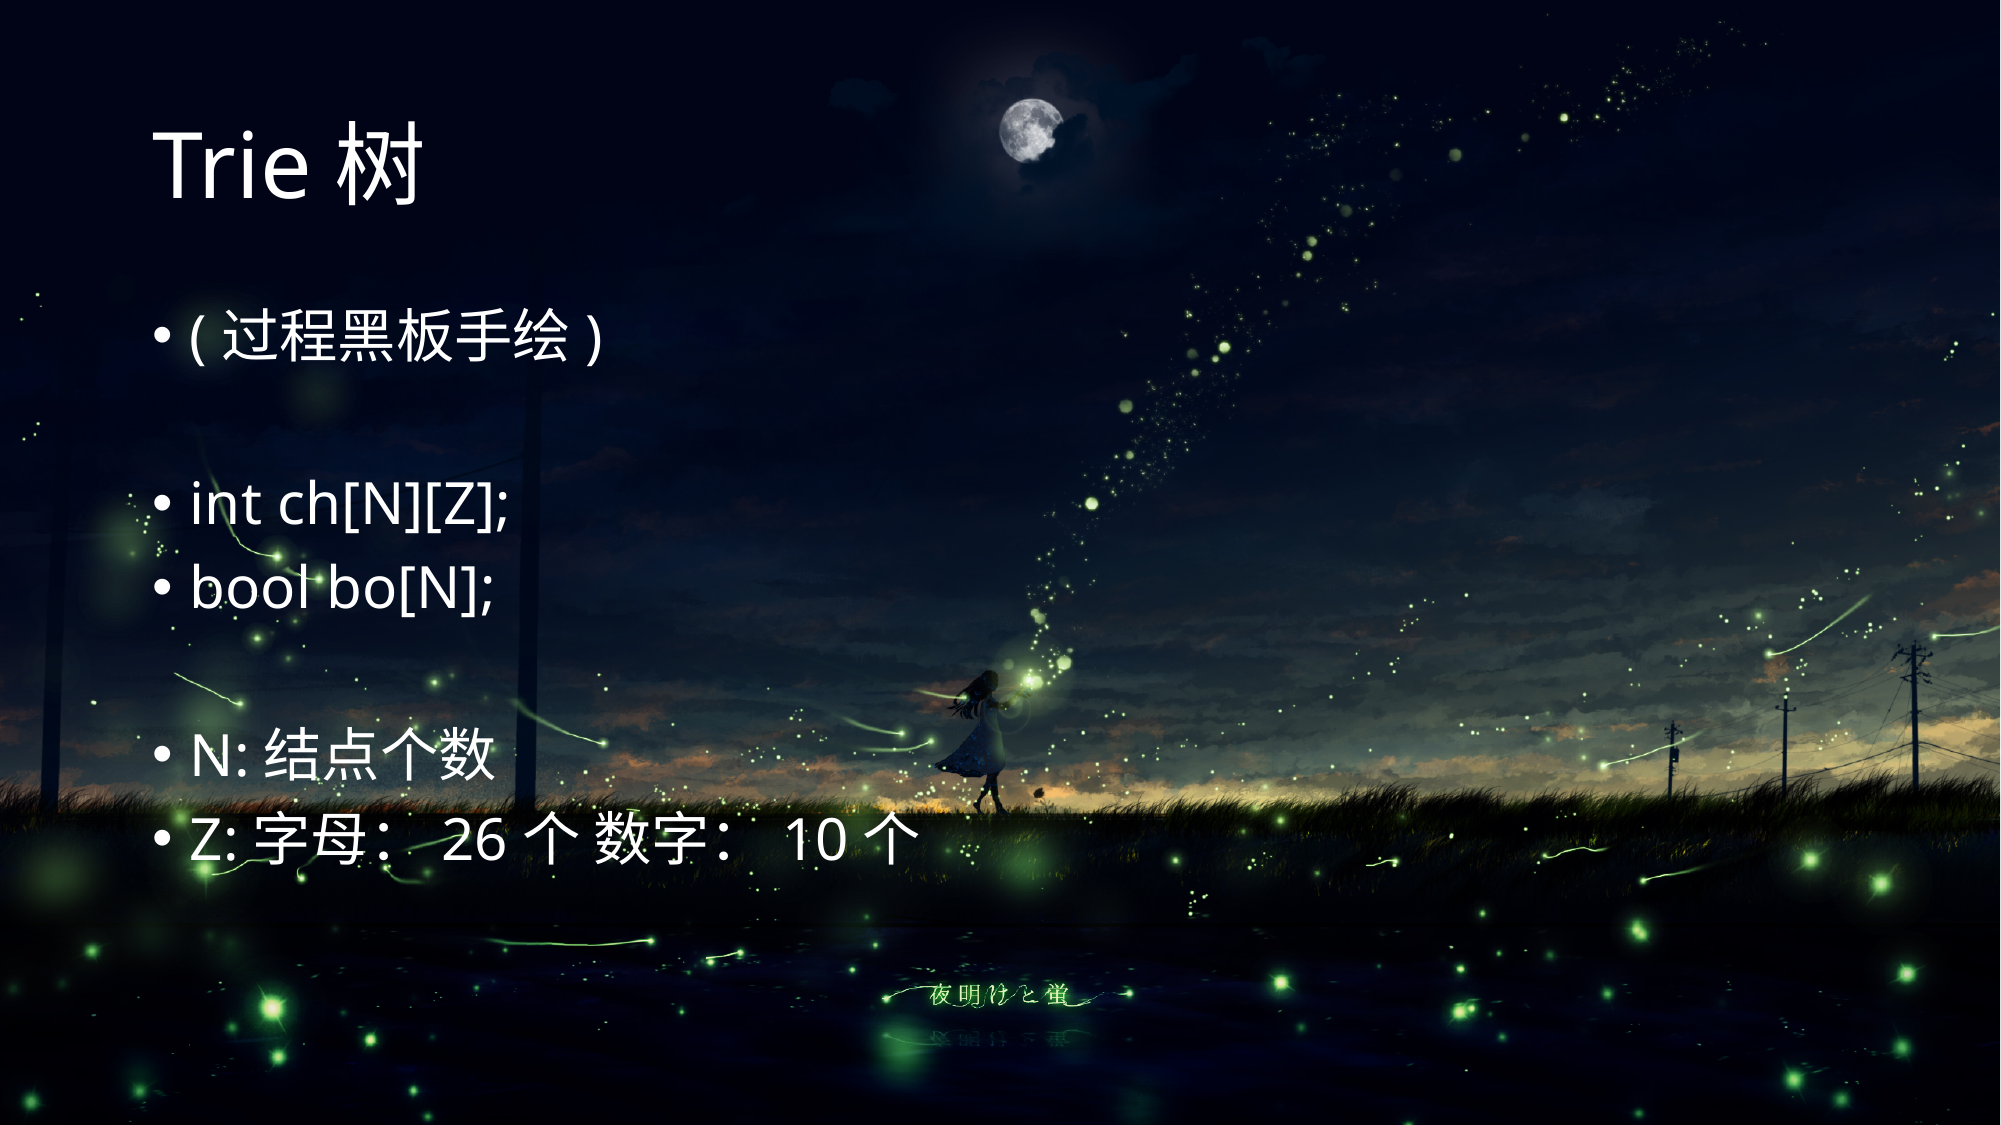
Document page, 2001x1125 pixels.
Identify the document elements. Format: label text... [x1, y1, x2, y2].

picture [0, 0, 2001, 1125]
title Trie树 [137, 59, 1863, 278]
list (过程黑板手绘) int ch[N][Z]; bool bo[N]; N:结点个数 Z:字母：26个 数字：10个 [137, 299, 1863, 1014]
